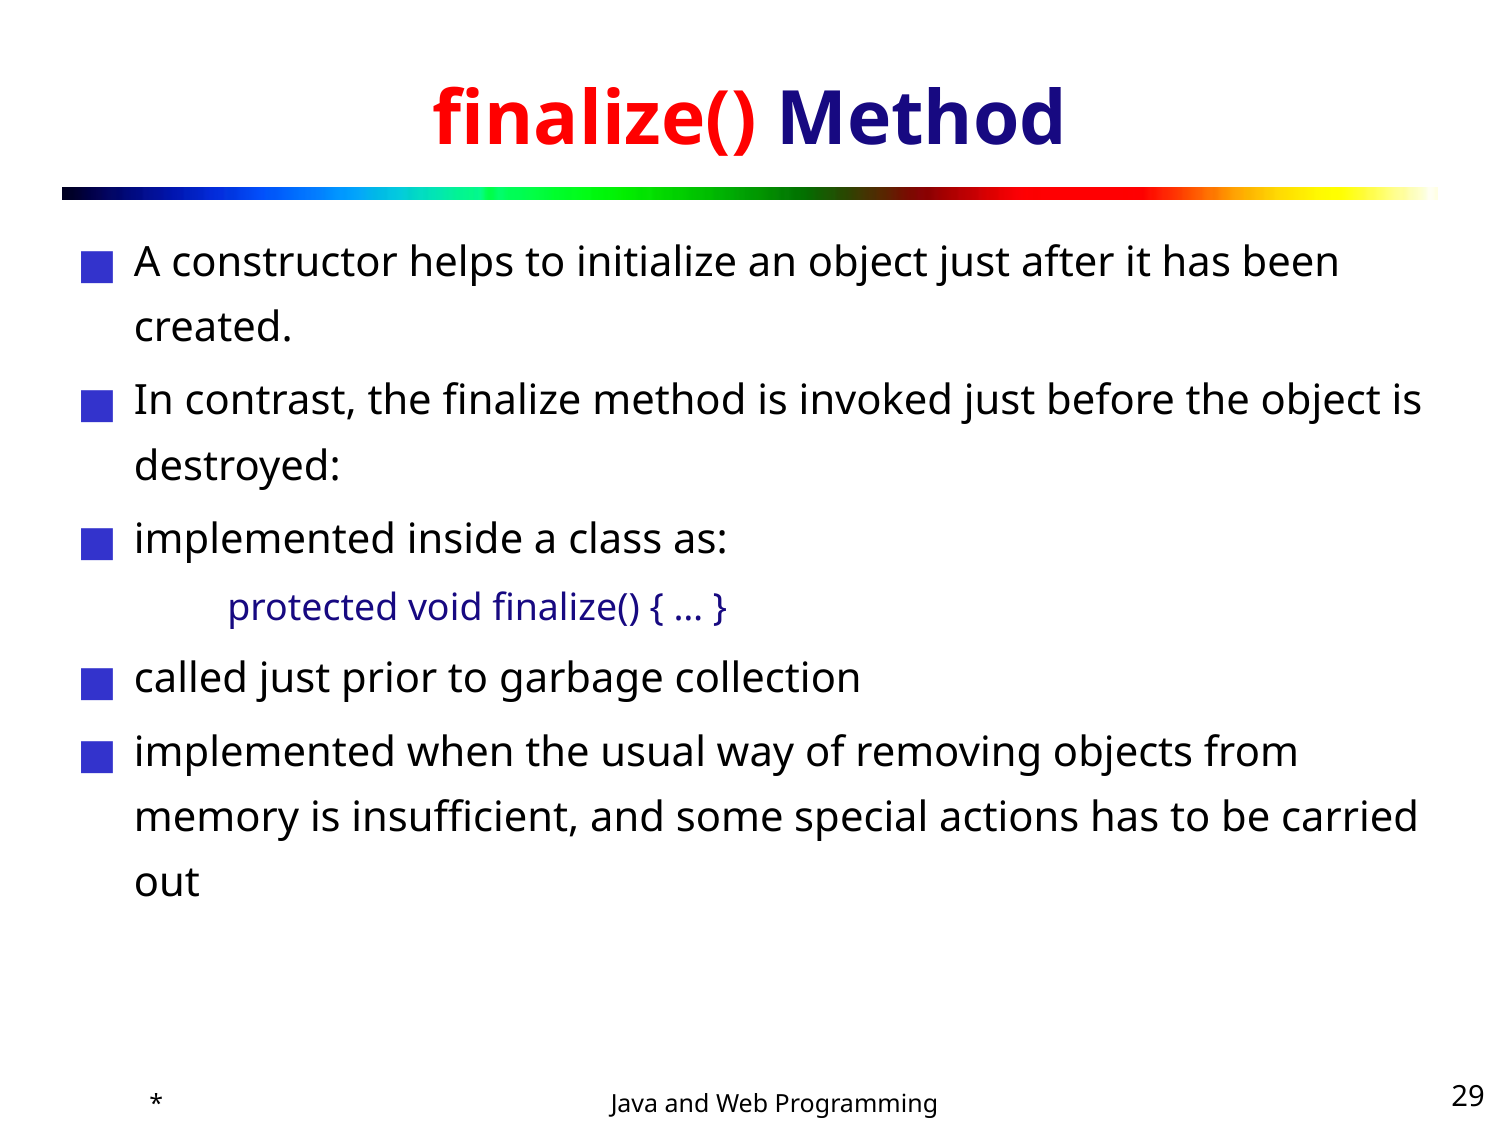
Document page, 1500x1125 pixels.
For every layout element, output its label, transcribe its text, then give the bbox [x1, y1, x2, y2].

text_box * [0, 1049, 313, 1125]
title finalize() Method [0, 50, 1500, 179]
picture [382, 187, 1438, 200]
list A constructor helps to initialize an object just after it has been created. In contrast, the finalize method is invoked just before the object is destroyed: implemented inside a class as: protected void finalize() { … } called just prior to garbage collection implemented when the usual way of removing objects from memory is insufficient, and some special actions has to be carried out [62, 212, 1463, 1063]
text_box Java and Web Programming [537, 1062, 1013, 1125]
picture [62, 187, 355, 200]
text_box ‹#› [1187, 1049, 1500, 1125]
